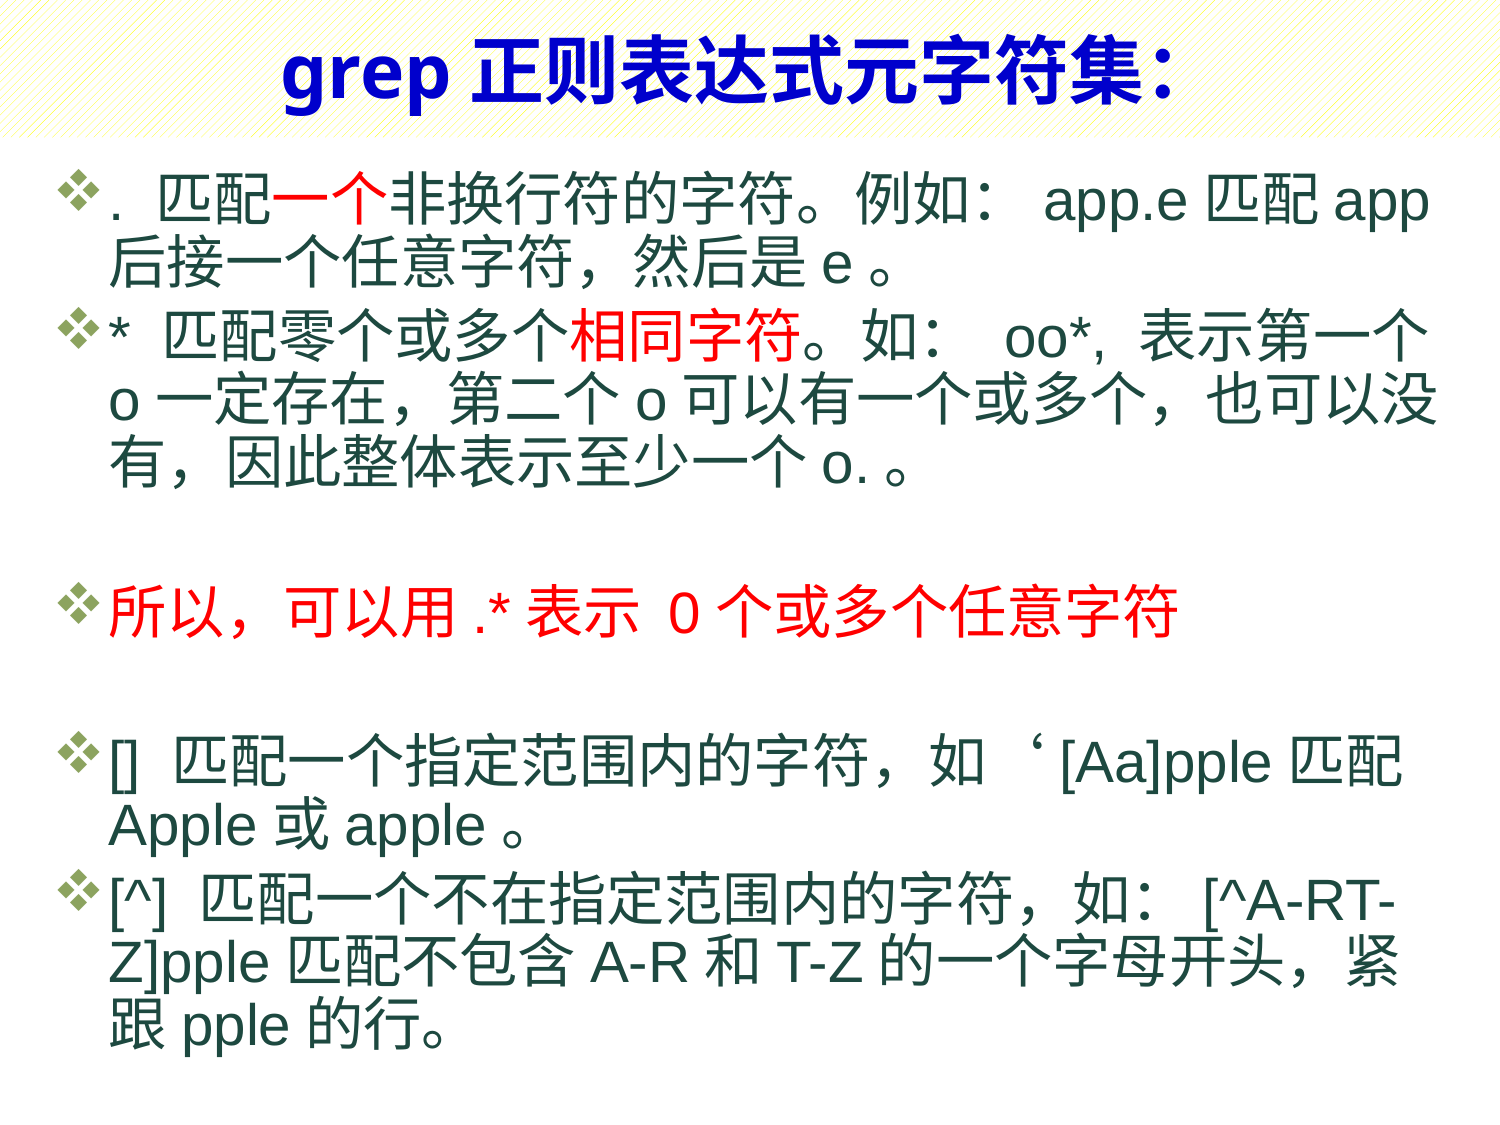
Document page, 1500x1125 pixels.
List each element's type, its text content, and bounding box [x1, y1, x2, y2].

list . 匹配一个非换行符的字符。例如：app.e匹配app后接一个任意字符，然后是e。 * 匹配零个或多个相同字符。如： oo*, 表示第一个o一定存在，第二个o可以有一个或多个，也可以没有，因此整体表示至少一个o.。 所以，可以用.*表示 0个或多个任意字符 [] 匹配一个指定范围内的字符，如‘[Aa]pple匹配Apple或apple。 [^] 匹配一个不在指定范围内的字符，如：[^A-RT-Z]pple匹配不包含A-R和T-Z的一个字母开头，紧跟pple的行。 [37, 162, 1475, 1075]
title grep正则表达式元字符集： [0, 0, 1500, 138]
